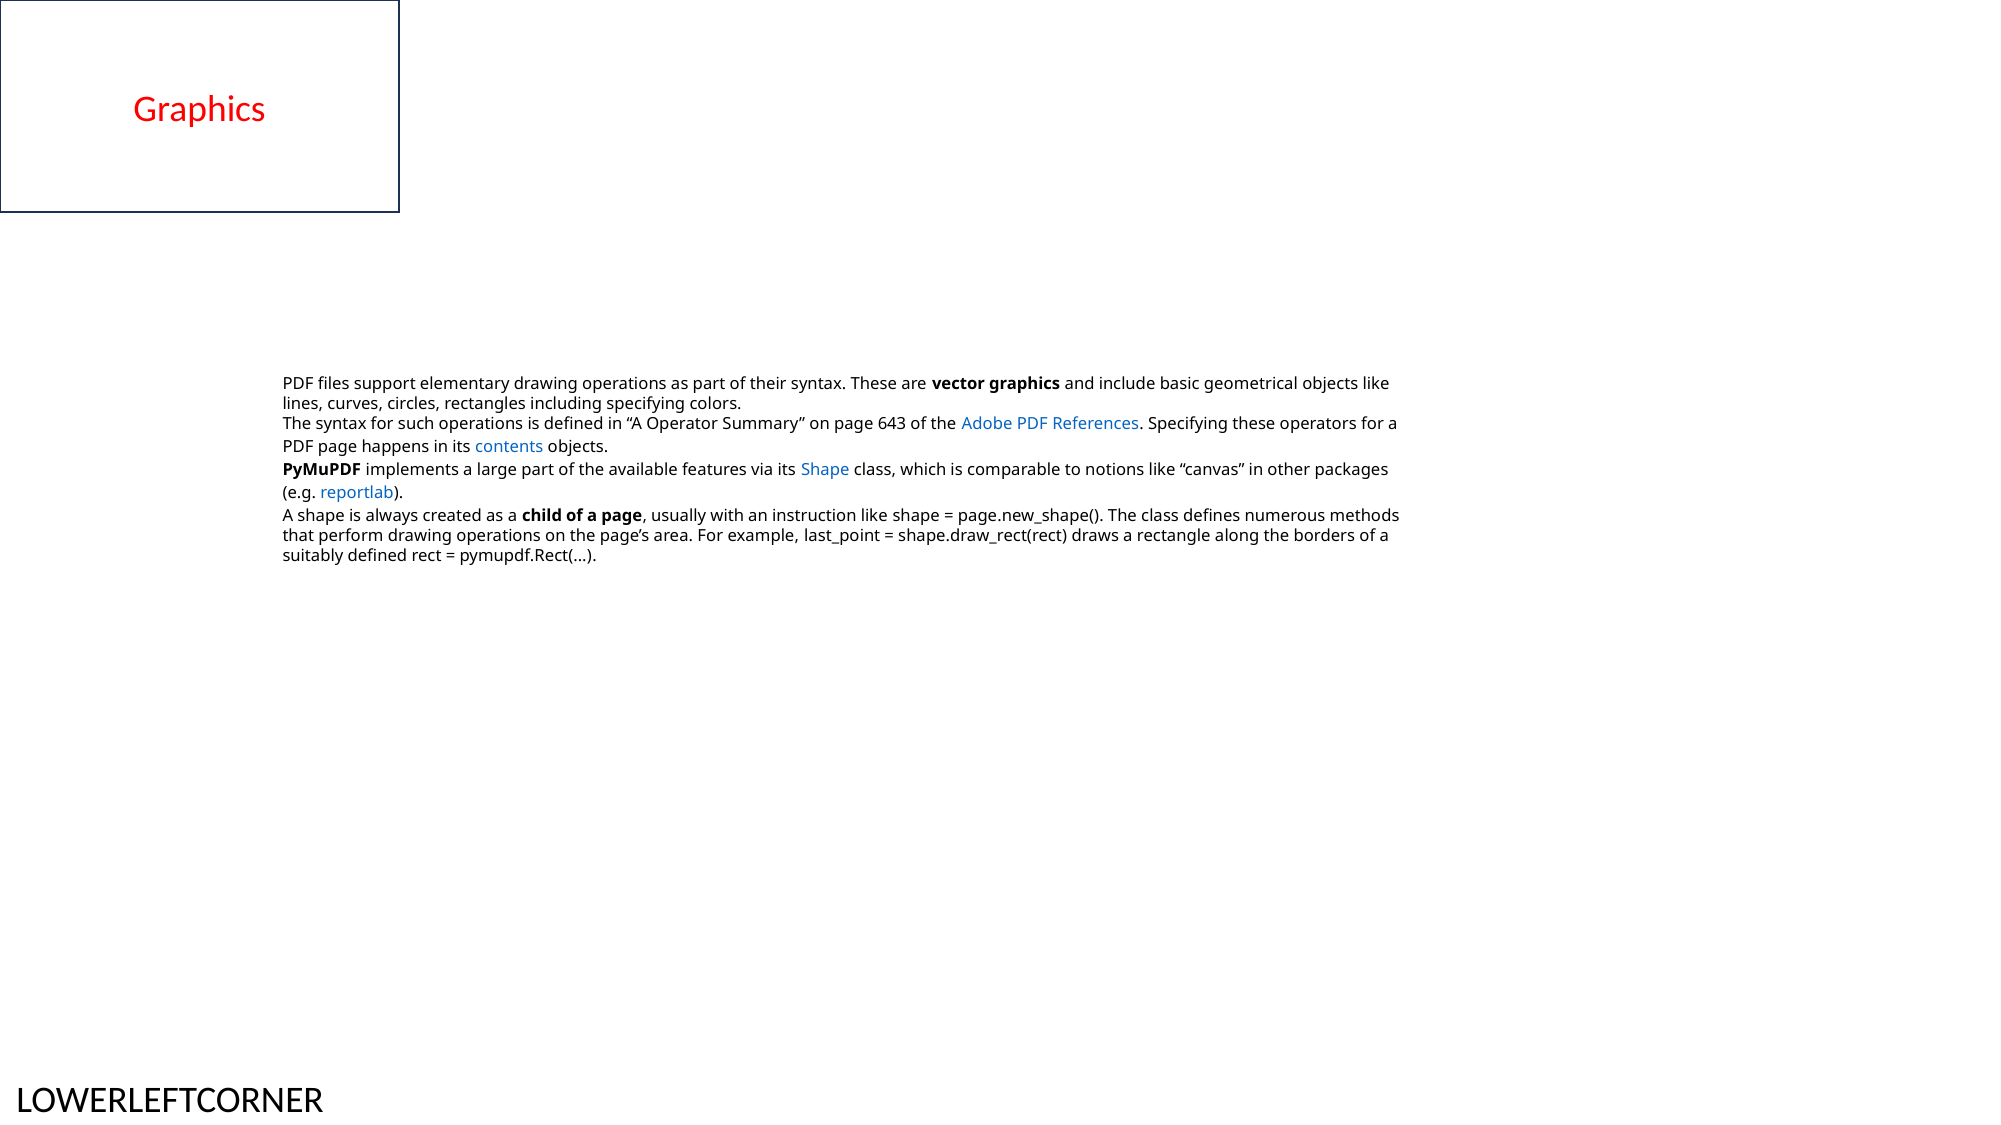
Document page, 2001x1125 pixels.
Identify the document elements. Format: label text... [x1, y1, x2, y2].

text_box PDF files support elementary drawing operations as part of their syntax. These are vector graphics and include basic geometrical objects like lines, curves, circles, rectangles including specifying colors. The syntax for such operations is defined in “A Operator Summary” on page 643 of the Adobe PDF References. Specifying these operators for a PDF page happens in its contents objects. PyMuPDF implements a large part of the available features via its Shape class, which is comparable to notions like “canvas” in other packages (e.g. reportlab). A shape is always created as a child of a page, usually with an instruction like shape = page.new_shape(). The class defines numerous methods that perform drawing operations on the page’s area. For example, last_point = shape.draw_rect(rect) draws a rectangle along the borders of a suitably defined rect = pymupdf.Rect(...). [267, 365, 1440, 573]
text_box LOWERLEFTCORNER [1, 1067, 339, 1125]
text_box Graphics [0, 0, 400, 213]
